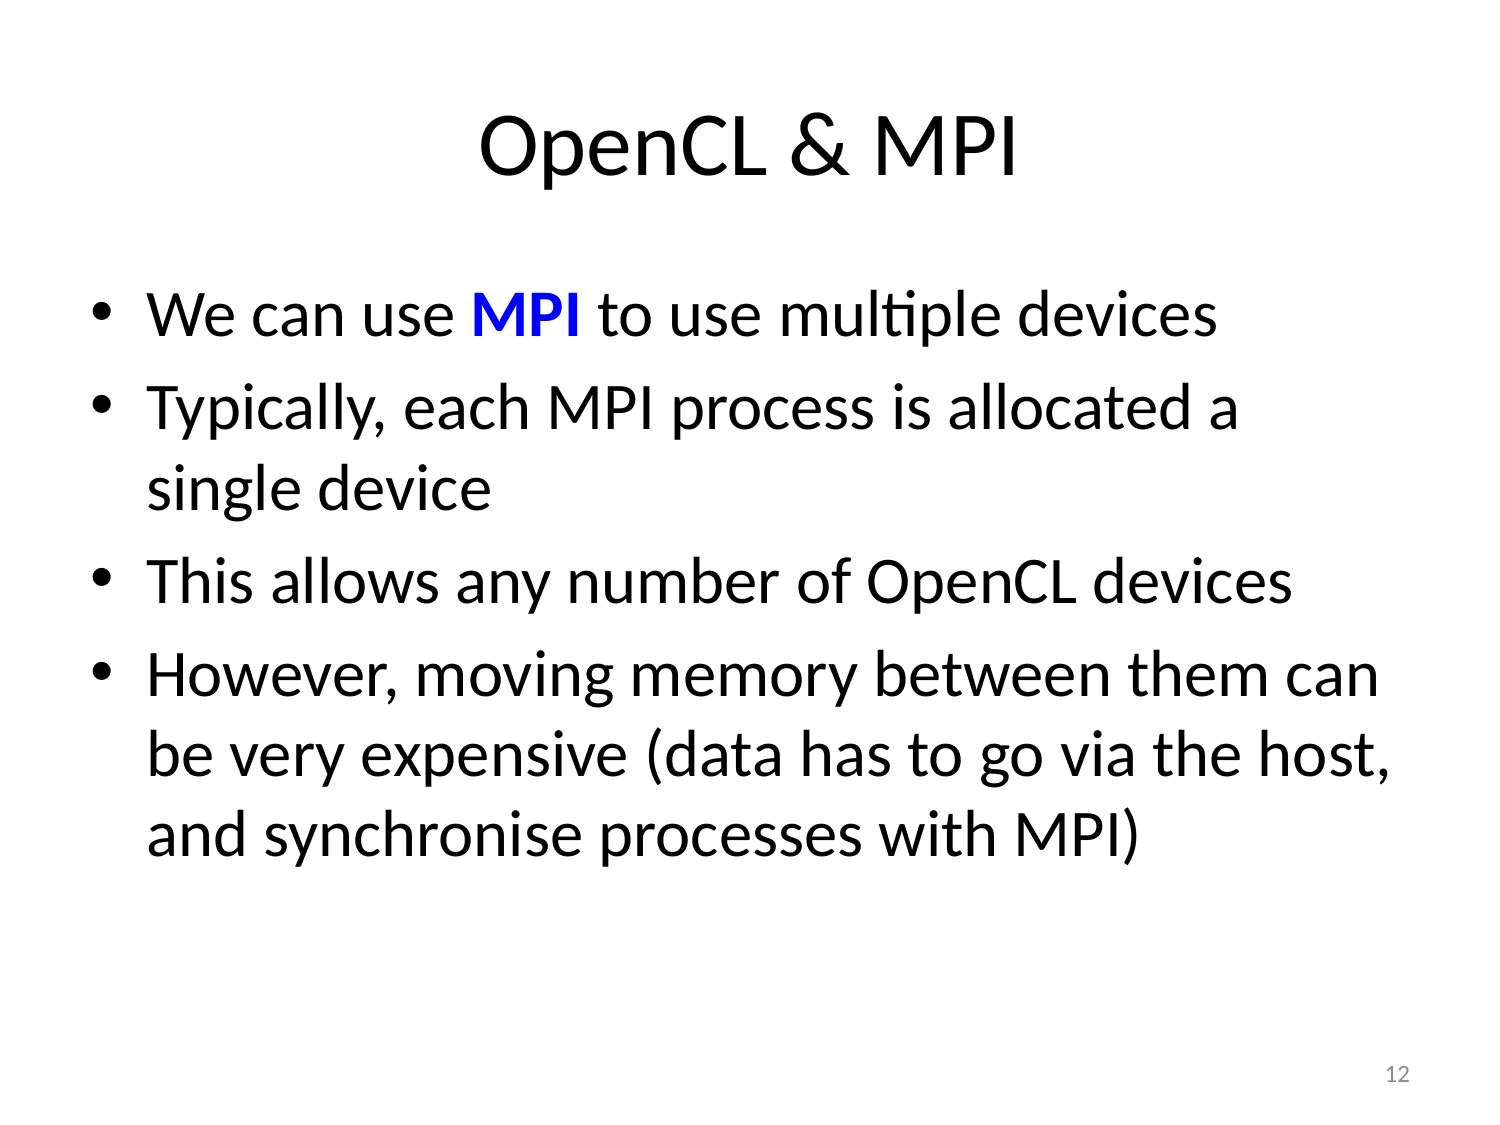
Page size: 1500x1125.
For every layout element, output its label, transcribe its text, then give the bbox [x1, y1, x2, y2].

title OpenCL & MPI [75, 45, 1425, 233]
list We can use MPI to use multiple devices Typically, each MPI process is allocated a single device This allows any number of OpenCL devices However, moving memory between them can be very expensive (data has to go via the host, and synchronise processes with MPI) [75, 262, 1425, 1005]
slide_number 12 [1074, 1042, 1425, 1103]
